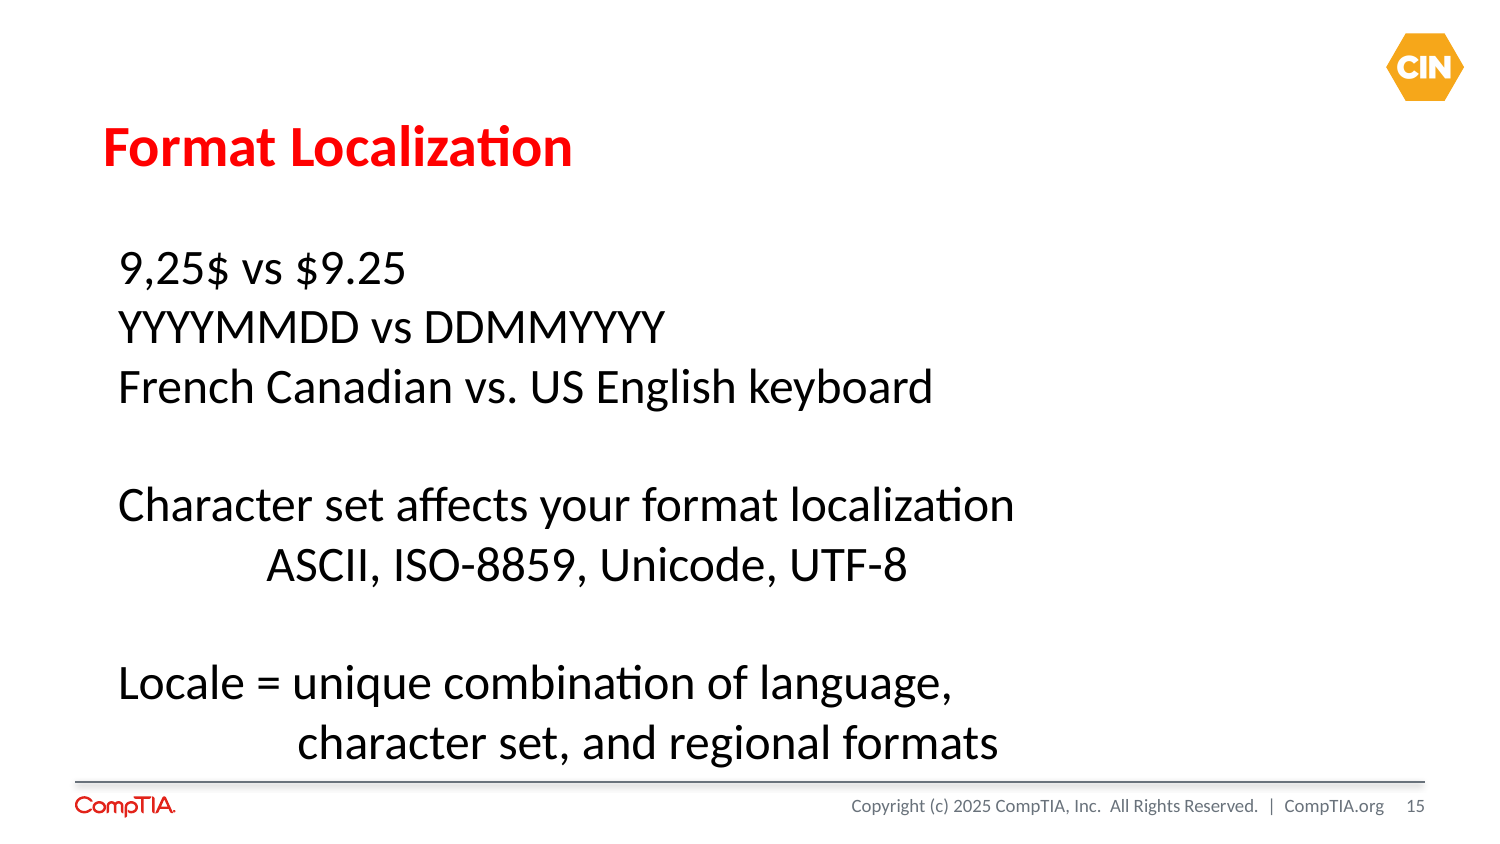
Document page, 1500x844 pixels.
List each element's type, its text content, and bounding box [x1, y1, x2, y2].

title Format Localization [103, 96, 1397, 191]
text_box 9,25$ vs $9.25 YYYYMMDD vs DDMMYYYY French Canadian vs. US English keyboard Character set affects your format localization ASCII, ISO-8859, Unicode, UTF-8 Locale = unique combination of language, character set, and regional formats [103, 227, 1425, 782]
slide_number 15 [1384, 782, 1425, 827]
picture [1373, 16, 1477, 120]
